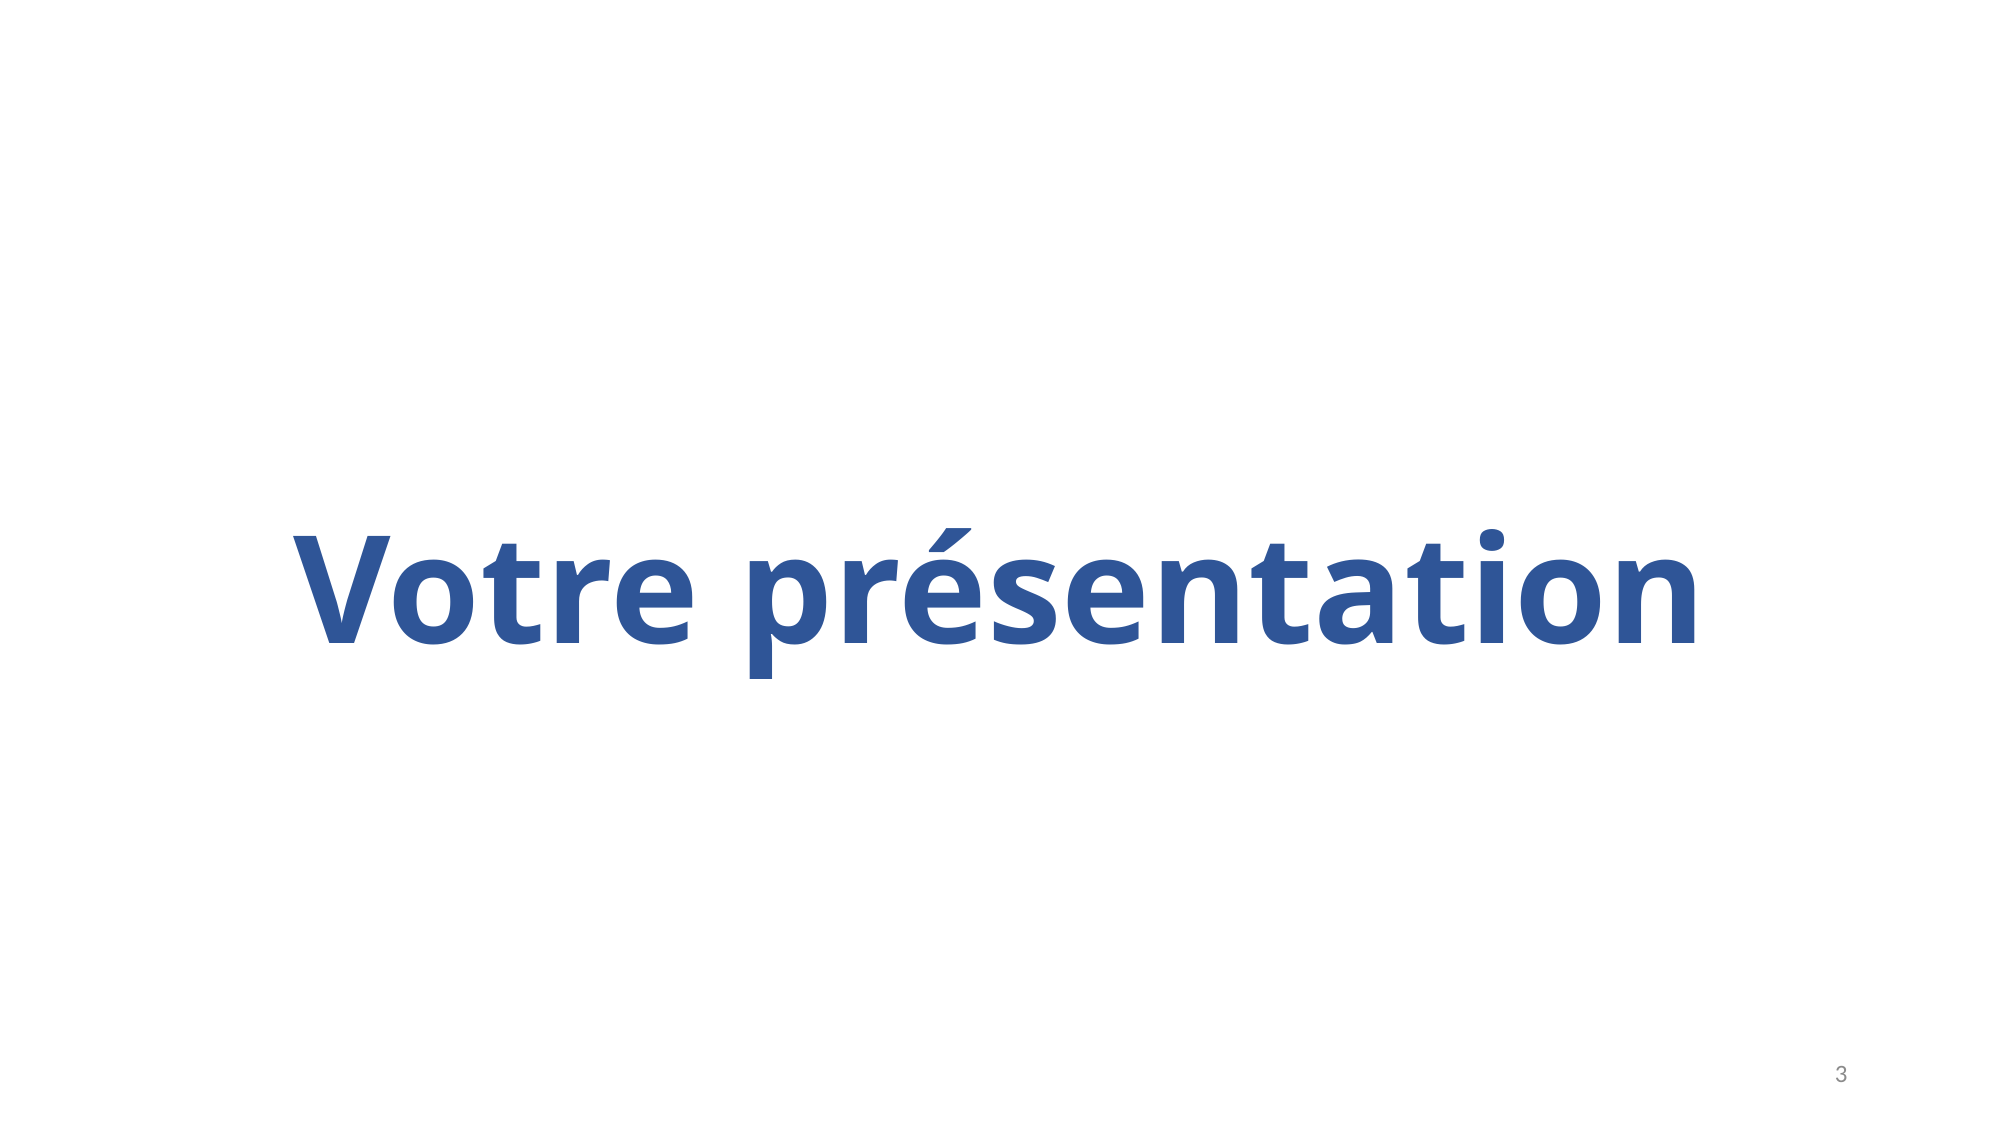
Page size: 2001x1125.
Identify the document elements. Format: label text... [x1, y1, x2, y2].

slide_number 3 [1412, 1042, 1863, 1103]
title Votre présentation [137, 365, 1863, 824]
